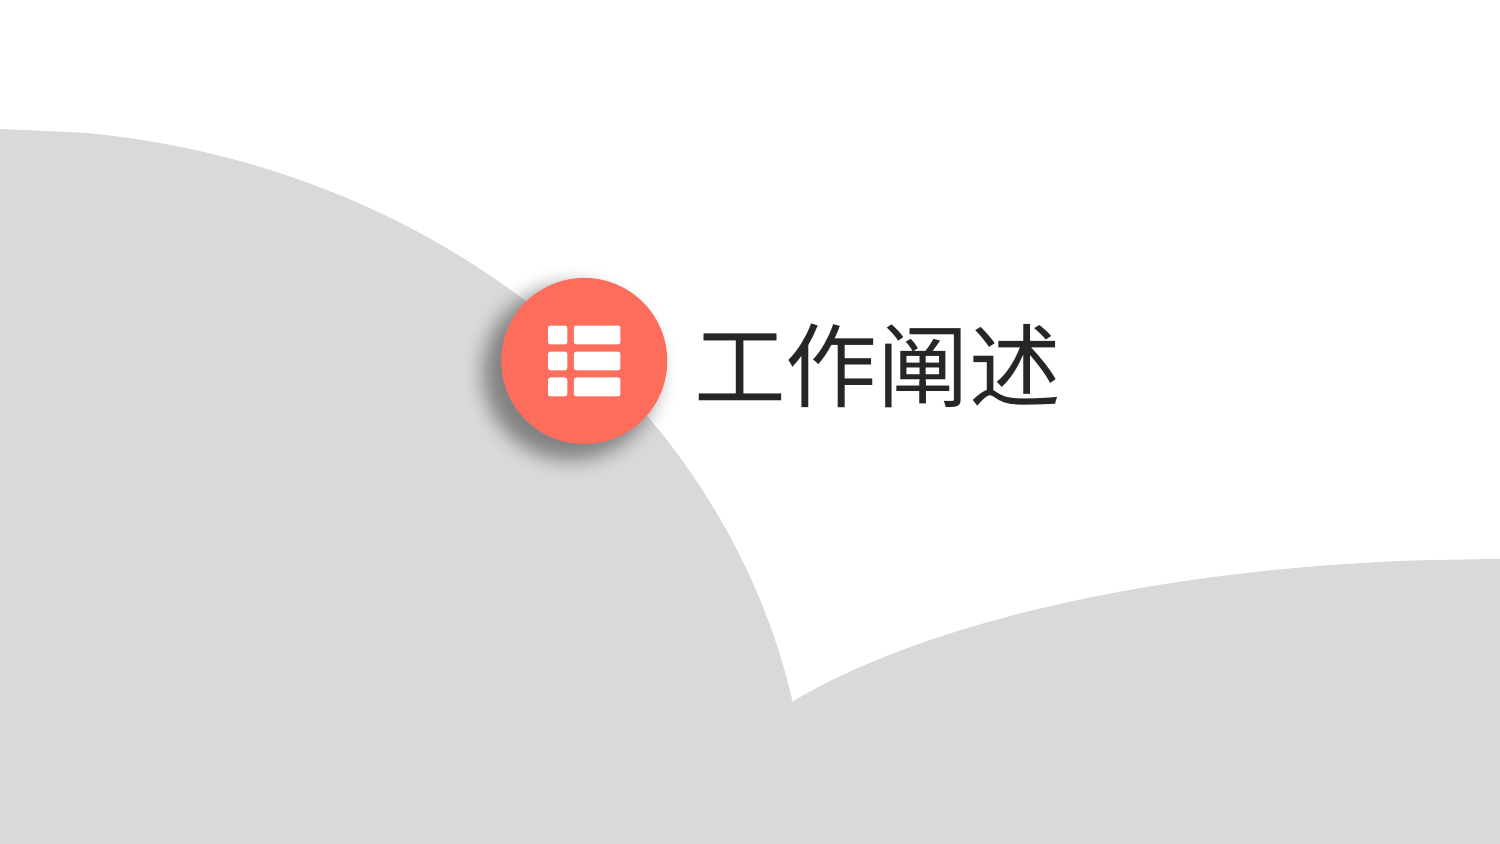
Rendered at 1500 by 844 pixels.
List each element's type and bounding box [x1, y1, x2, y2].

text_box [0, 128, 1500, 844]
text_box [500, 277, 668, 445]
